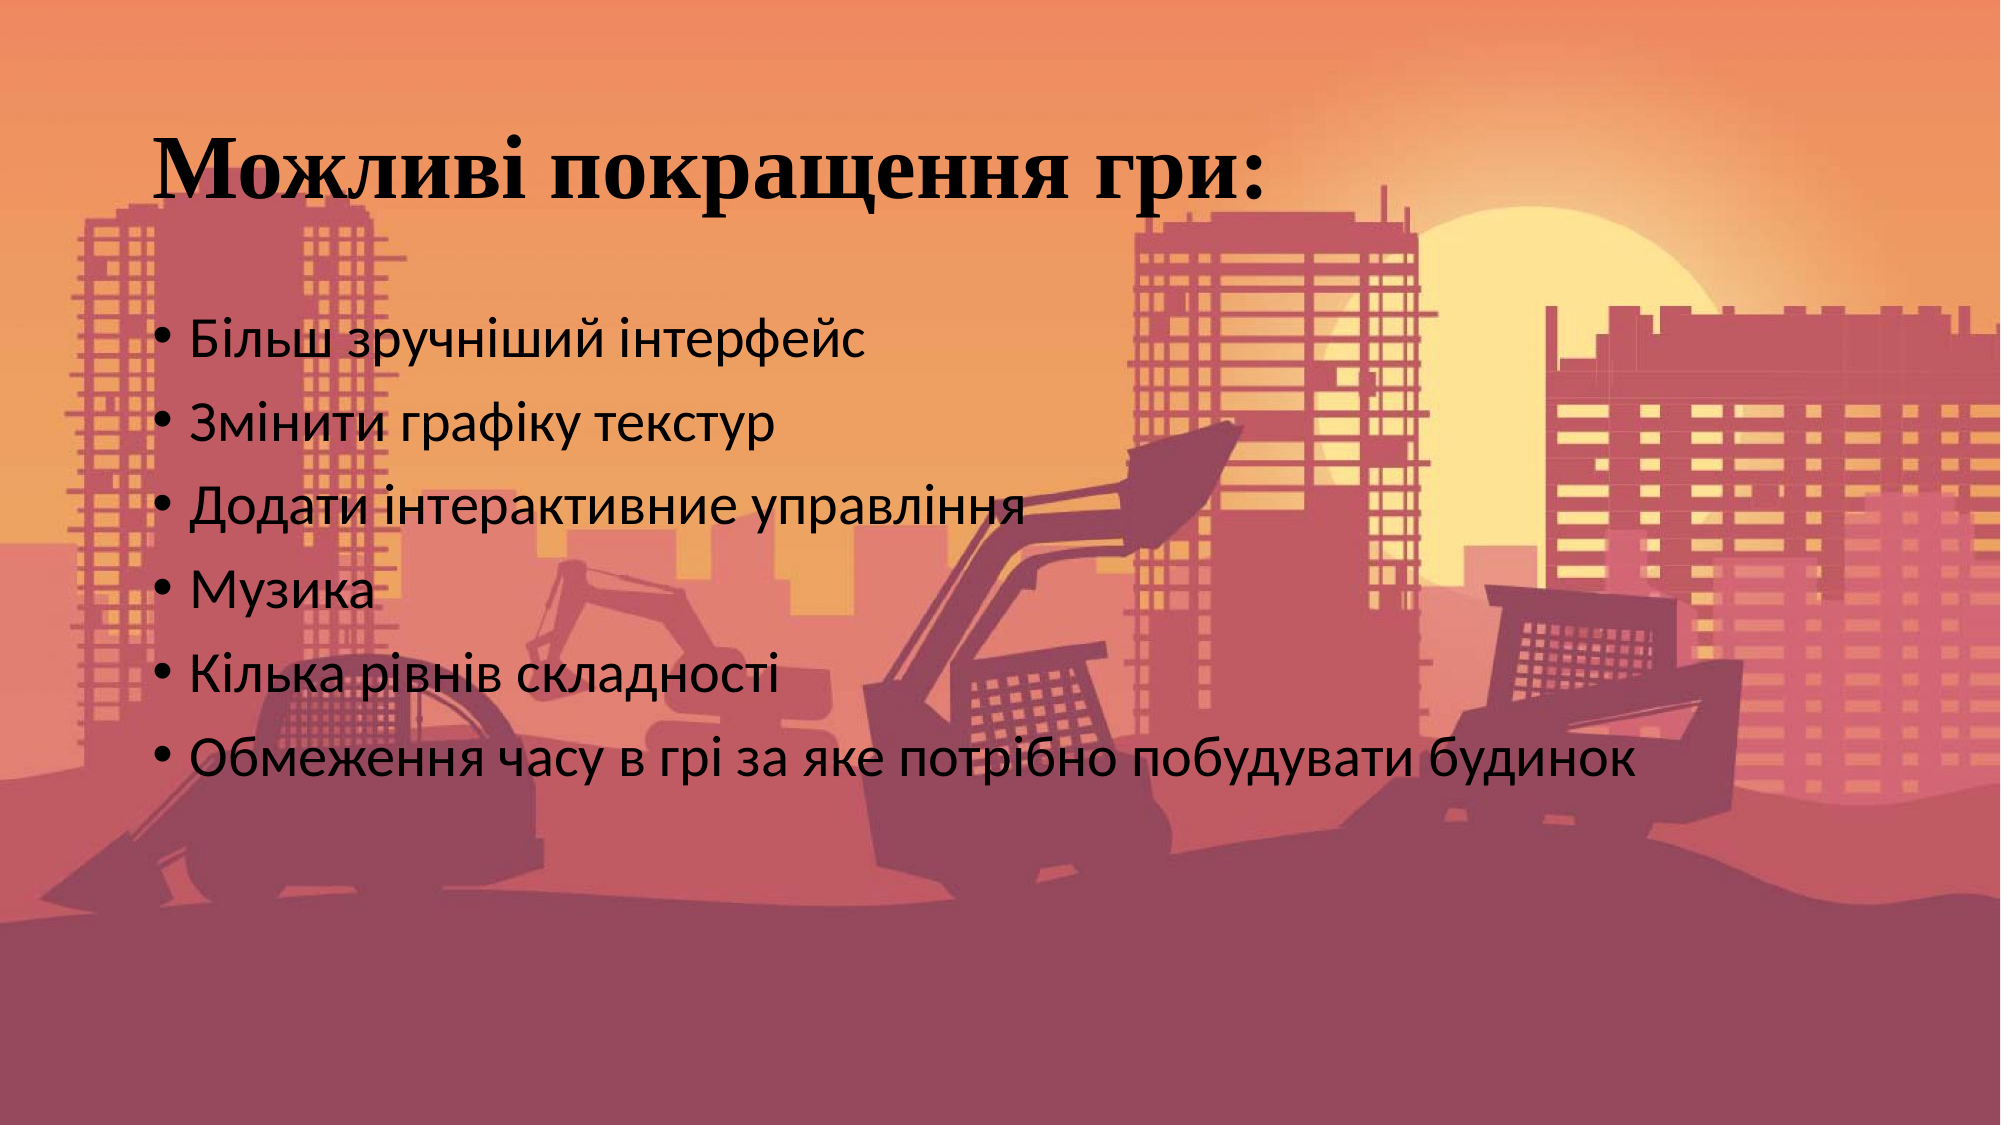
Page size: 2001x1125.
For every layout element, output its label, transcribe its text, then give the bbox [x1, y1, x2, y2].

picture [0, 0, 2001, 1125]
list Більш зручніший інтерфейс Змінити графіку текстур Додати інтерактивние управління Музика Кілька рівнів складності Обмеження часу в грі за яке потрібно побудувати будинок [137, 299, 1863, 1014]
title Можливі покращення гри: [137, 59, 1863, 278]
